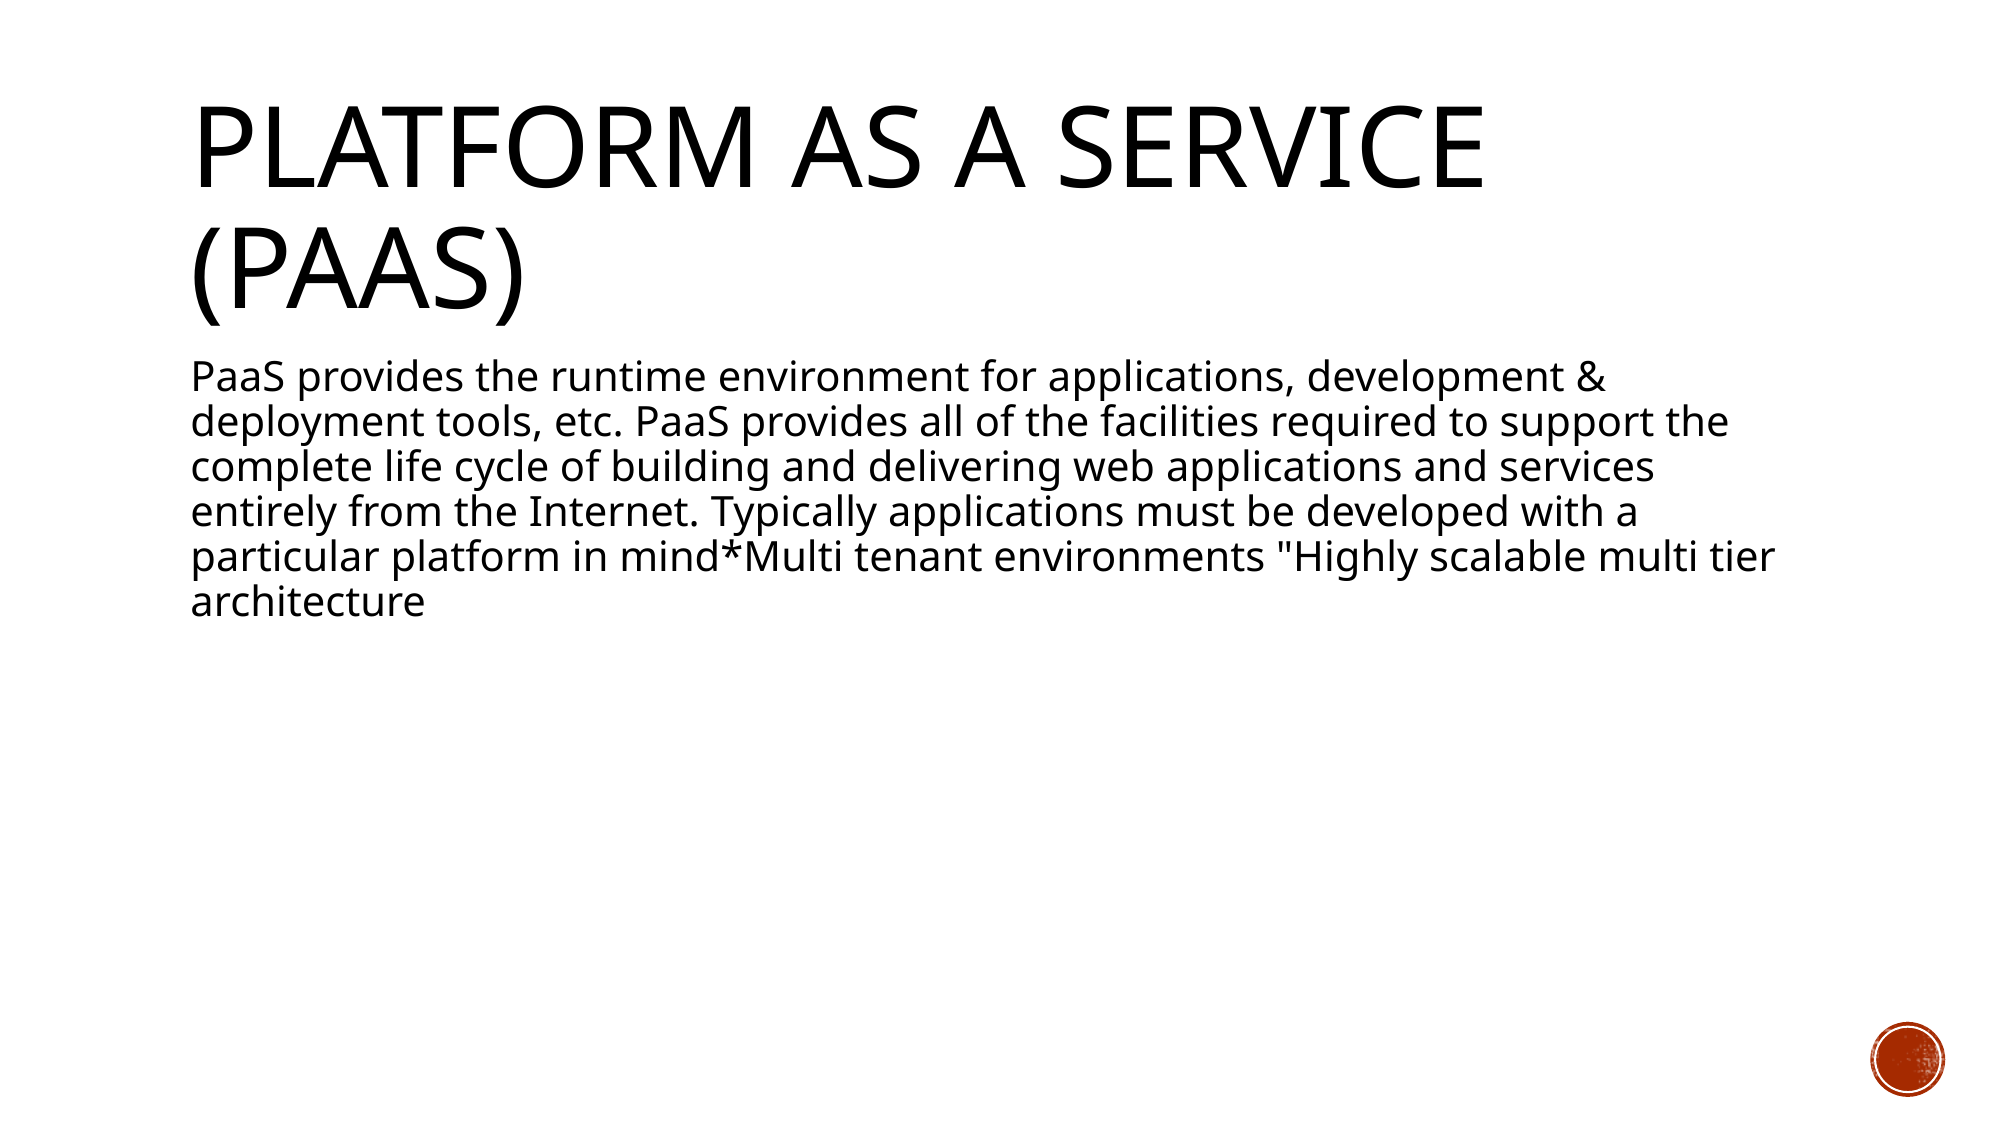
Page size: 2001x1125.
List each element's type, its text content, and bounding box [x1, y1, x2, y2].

list PaaS provides the runtime environment for applications, development & deployment tools, etc. PaaS provides all of the facilities required to support the complete life cycle of building and delivering web applications and services entirely from the Internet. Typically applications must be developed with a particular platform in mind*Multi tenant environments "Highly scalable multi tier architecture [175, 348, 1826, 1013]
title Platform as a Service (PaaS) [175, 79, 1826, 344]
